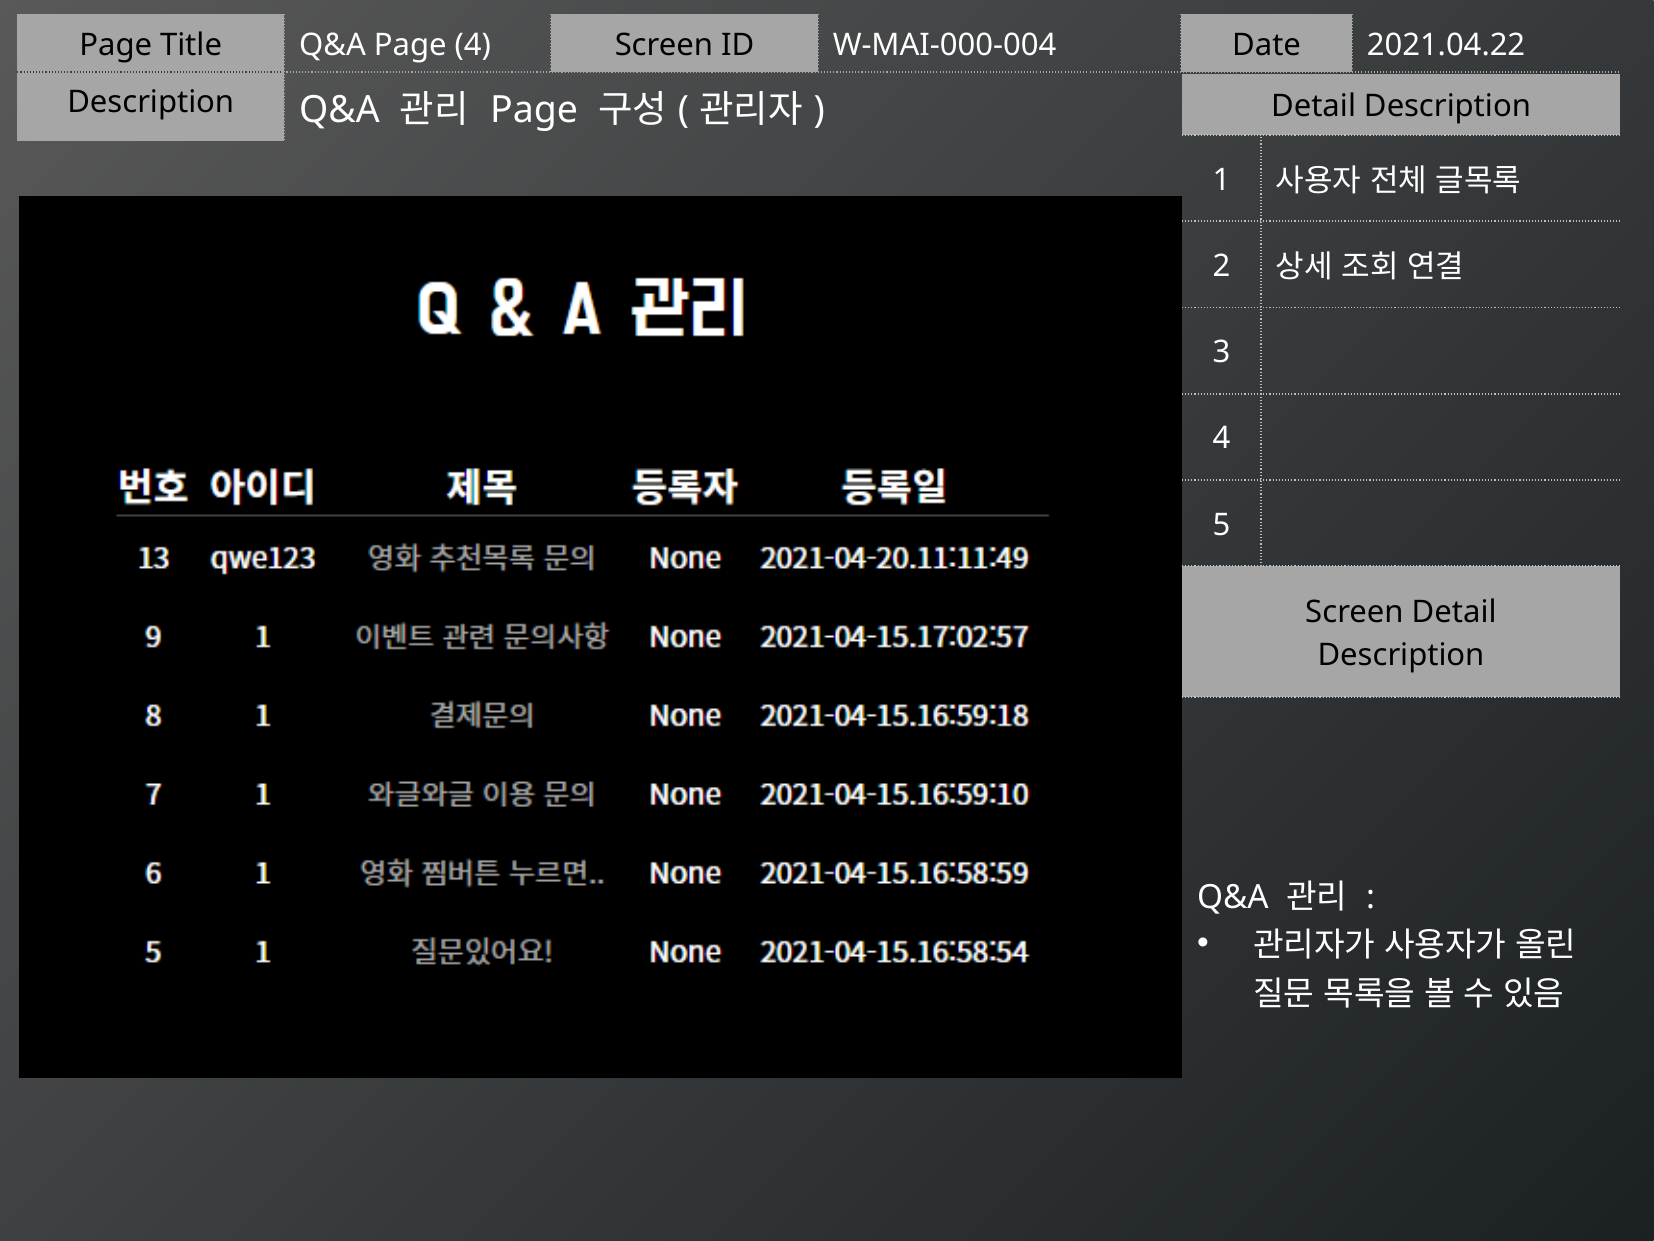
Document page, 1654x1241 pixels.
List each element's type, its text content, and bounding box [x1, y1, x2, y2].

table_cell 5 [1182, 480, 1261, 566]
table_cell 사용자 전체 글목록 [1261, 135, 1620, 221]
table_header Screen ID [551, 14, 818, 72]
table_cell 4 [1182, 394, 1261, 480]
table_header W-MAI-000-004 [818, 14, 1181, 72]
table_cell [1261, 394, 1620, 480]
table_cell 3 [1182, 307, 1261, 394]
table_header Date [1181, 14, 1352, 72]
picture [19, 196, 1182, 1079]
table_header Page Title [17, 14, 284, 72]
table_cell 상세 조회 연결 [1261, 221, 1620, 307]
table_header Q&A Page (4) [284, 14, 551, 72]
table_header 2021.04.22 [1352, 14, 1619, 72]
table_cell Q&A 관리 Page 구성(관리자) [284, 72, 1619, 141]
table_cell 1 [1182, 135, 1261, 221]
table_cell [1261, 307, 1620, 394]
table_cell Description [17, 72, 284, 141]
table_cell [1261, 480, 1620, 566]
table_cell 2 [1182, 221, 1261, 307]
table_header Detail Description [1182, 74, 1620, 135]
table_cell Q&A 관리 : 관리자가 사용자가 올린 질문 목록을 볼 수 있음 [1182, 697, 1620, 1209]
table_cell Screen Detail Description [1182, 566, 1620, 697]
